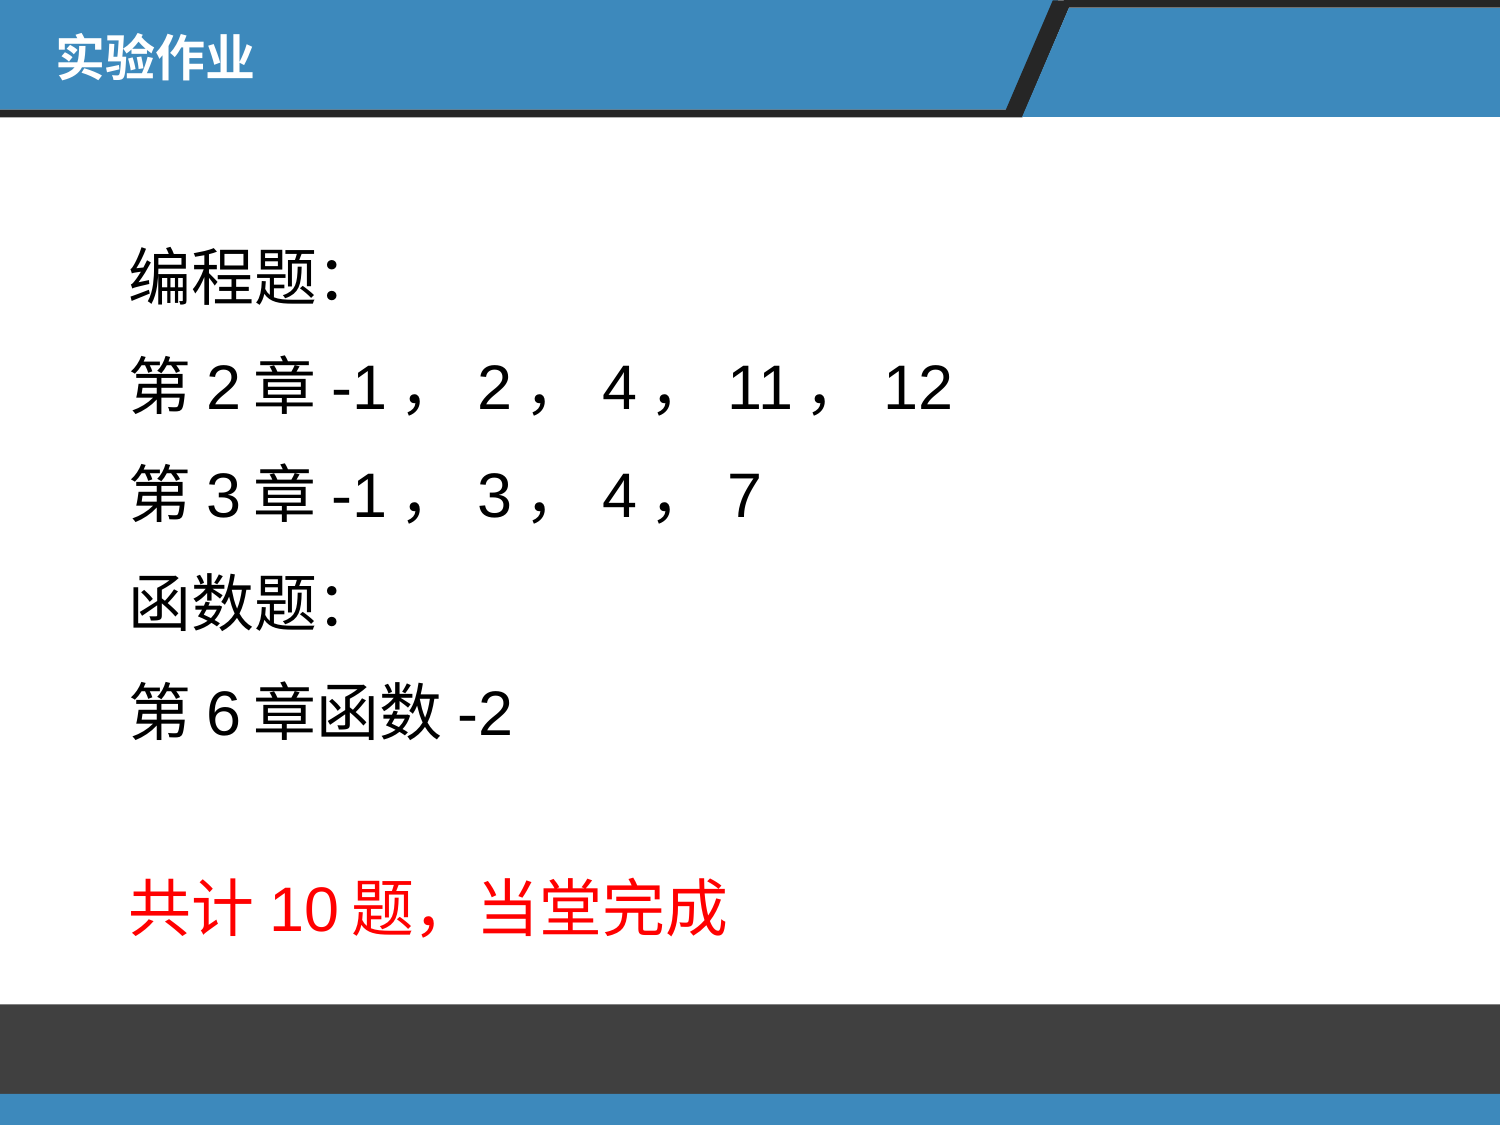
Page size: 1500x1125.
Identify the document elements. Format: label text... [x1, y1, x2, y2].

list 编程题： 第2章-1，2，4，11，12 第3章-1，3，4，7 函数题： 第6章函数-2 共计10题，当堂完成 [50, 219, 1295, 960]
list 实验作业 [40, 17, 653, 111]
